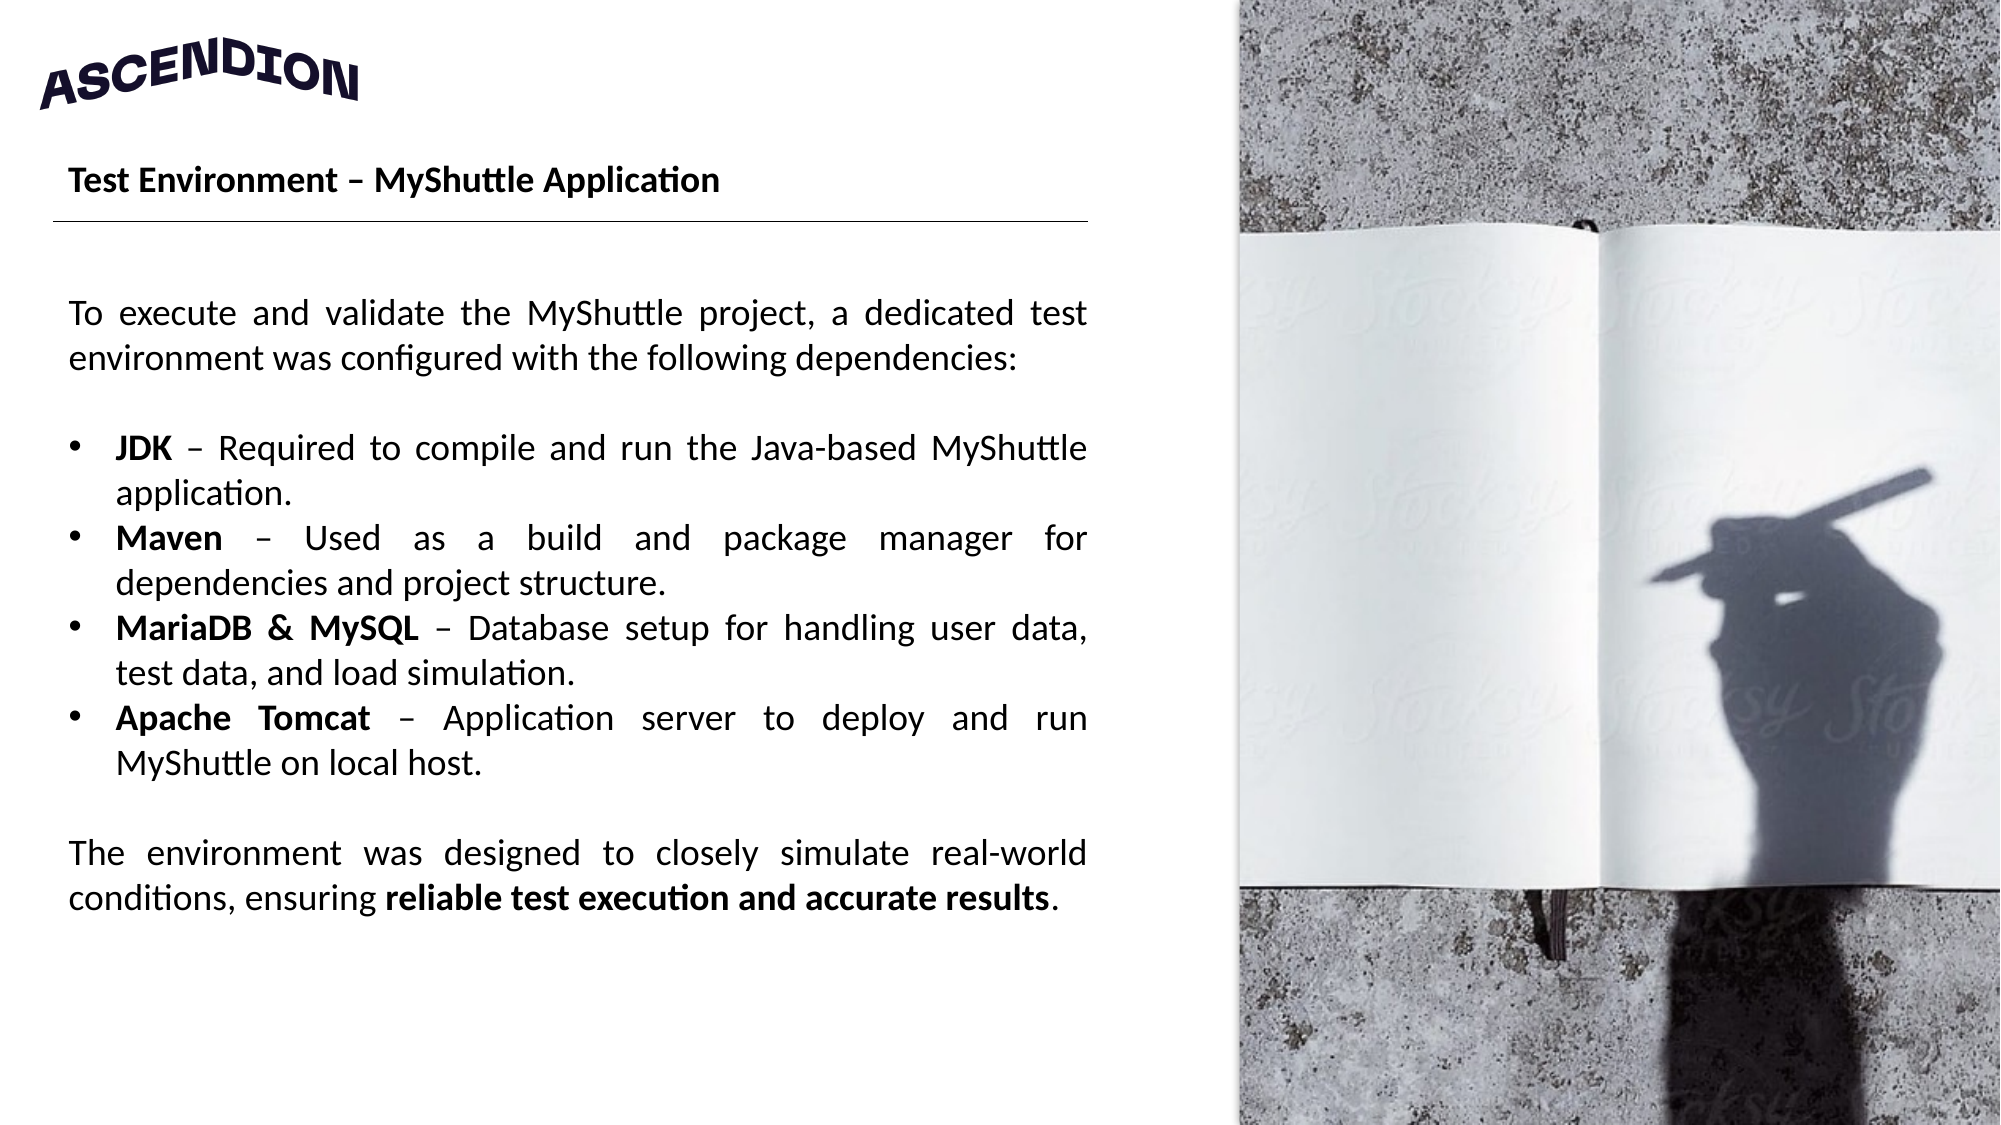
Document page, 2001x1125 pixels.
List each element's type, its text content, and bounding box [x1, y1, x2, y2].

text_box Test Environment – MyShuttle Application [53, 147, 984, 208]
picture [1239, 0, 2000, 1125]
text_box To execute and validate the MyShuttle project, a dedicated test environment was configured with the following dependencies: JDK – Required to compile and run the Java-based MyShuttle application. Maven – Used as a build and package manager for dependencies and project structure. MariaDB & MySQL – Database setup for handling user data, test data, and load simulation. Apache Tomcat – Application server to deploy and run MyShuttle on local host. The environment was designed to closely simulate real-world conditions, ensuring reliable test execution and accurate results. [53, 280, 1104, 971]
picture [1, 0, 396, 148]
